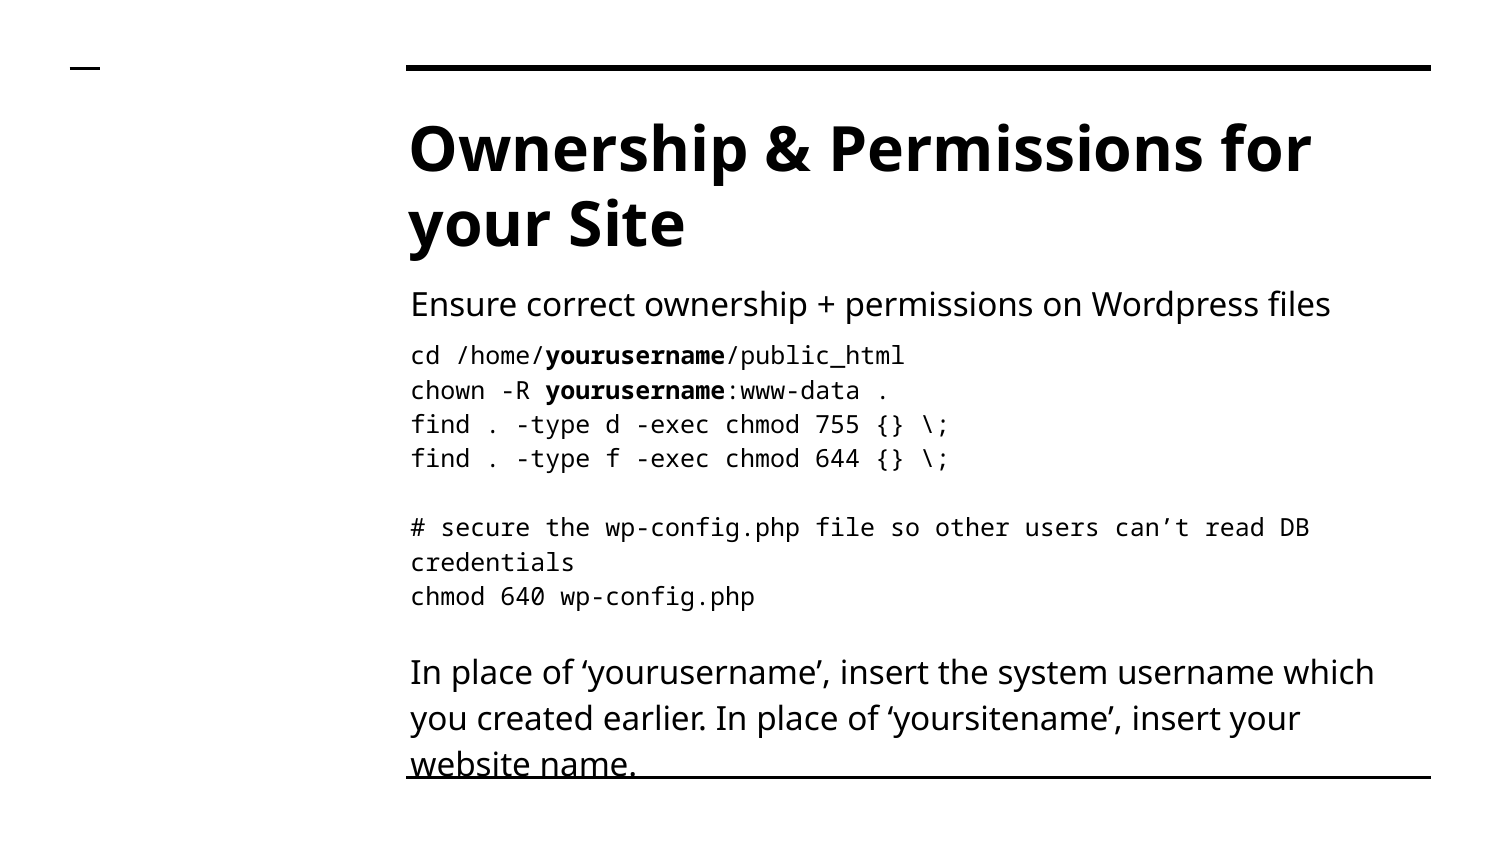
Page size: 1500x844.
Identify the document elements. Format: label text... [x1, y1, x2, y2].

title Ownership & Permissions for your Site [393, 94, 1431, 199]
list Ensure correct ownership + permissions on Wordpress files cd /home/yourusername/public_html chown -R yourusername:www-data . find . -type d -exec chmod 755 {} \; find . -type f -exec chmod 644 {} \; # secure the wp-config.php file so other users can’t read DB credentials chmod 640 wp-config.php In place of ‘yourusername’, insert the system username which you created earlier. In place of ‘yoursitename’, insert your website name. [395, 261, 1433, 755]
